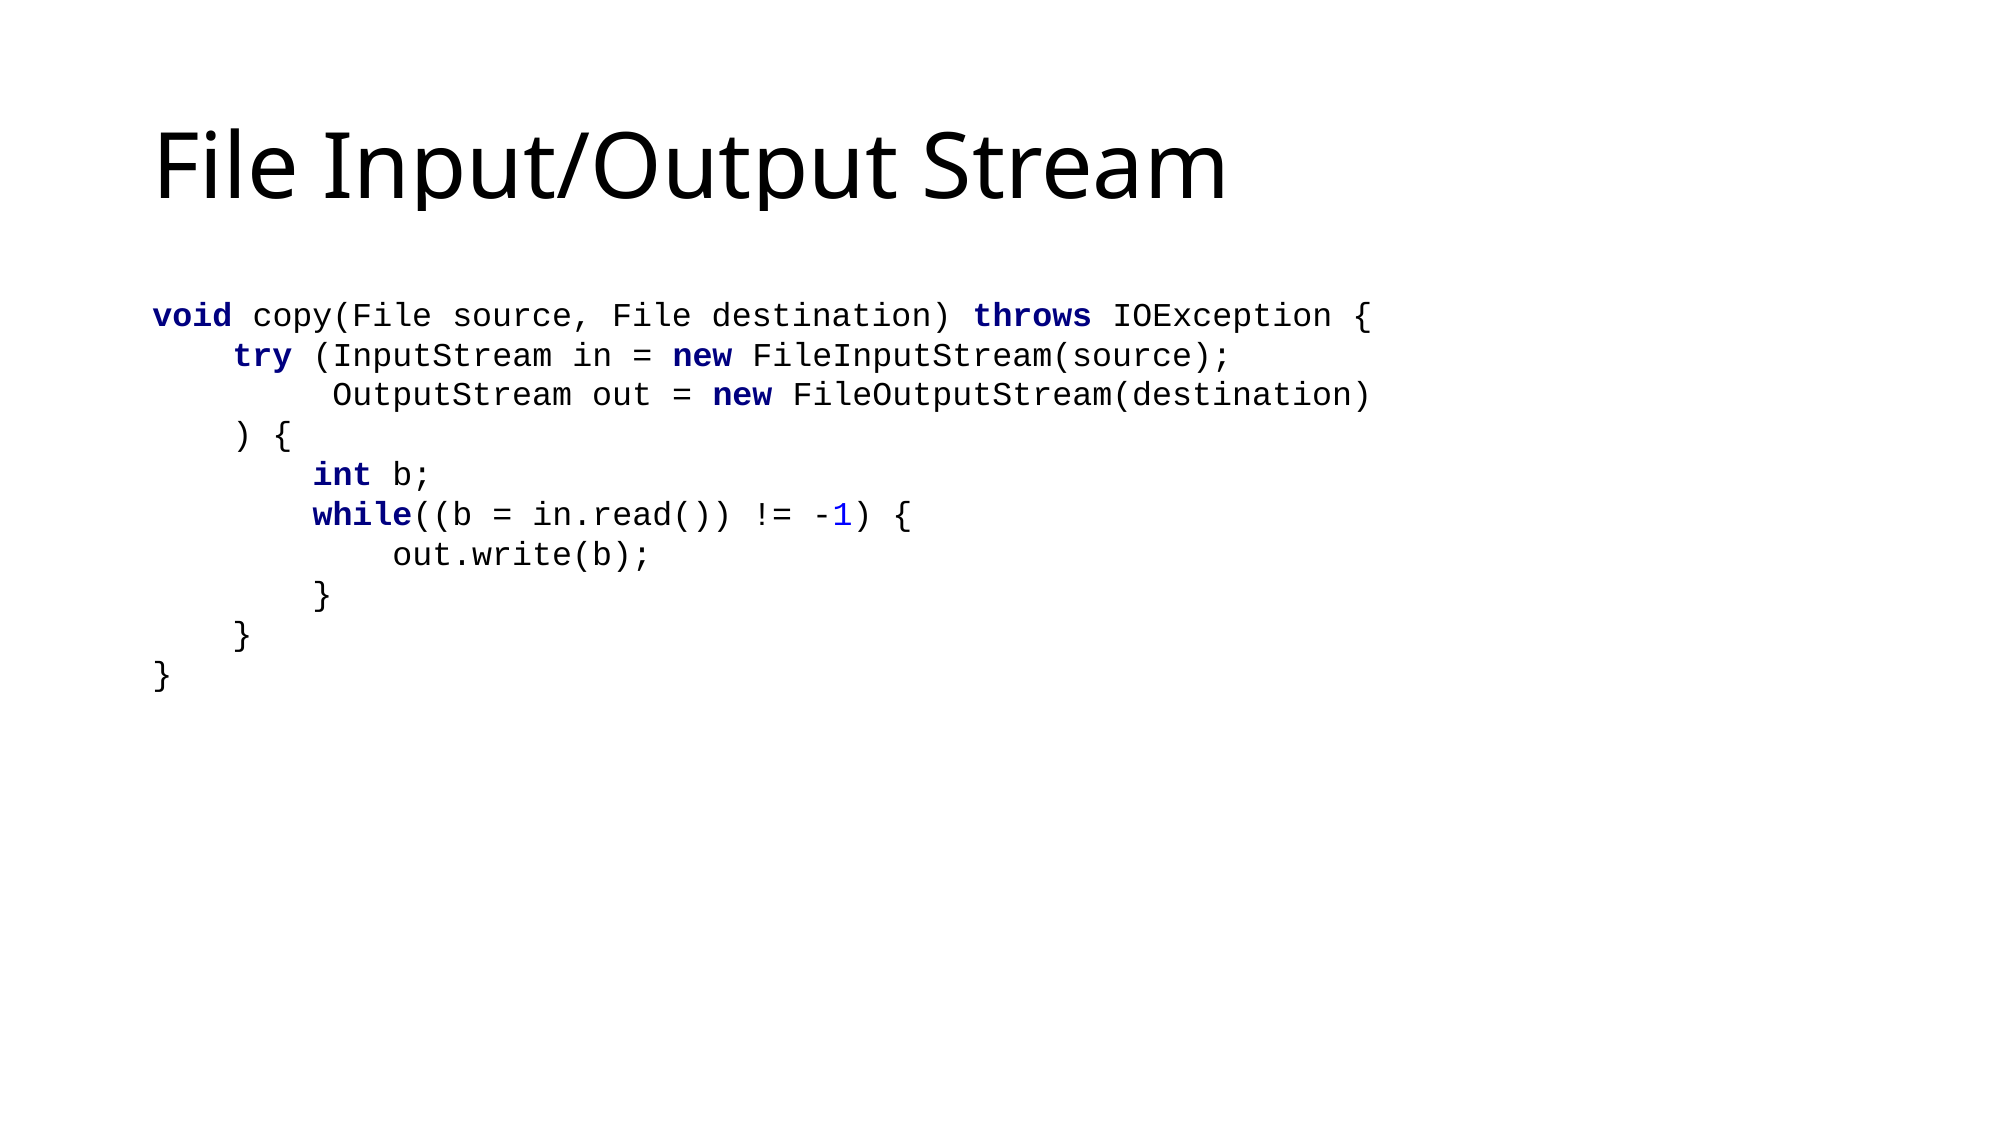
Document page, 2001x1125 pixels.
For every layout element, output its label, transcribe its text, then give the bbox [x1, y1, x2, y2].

list void copy(File source, File destination) throws IOException { try (InputStream in = new FileInputStream(source); OutputStream out = new FileOutputStream(destination) ) { int b; while((b = in.read()) != -1) { out.write(b); } } } [137, 211, 1403, 864]
title File Input/Output Stream [137, 59, 1863, 278]
